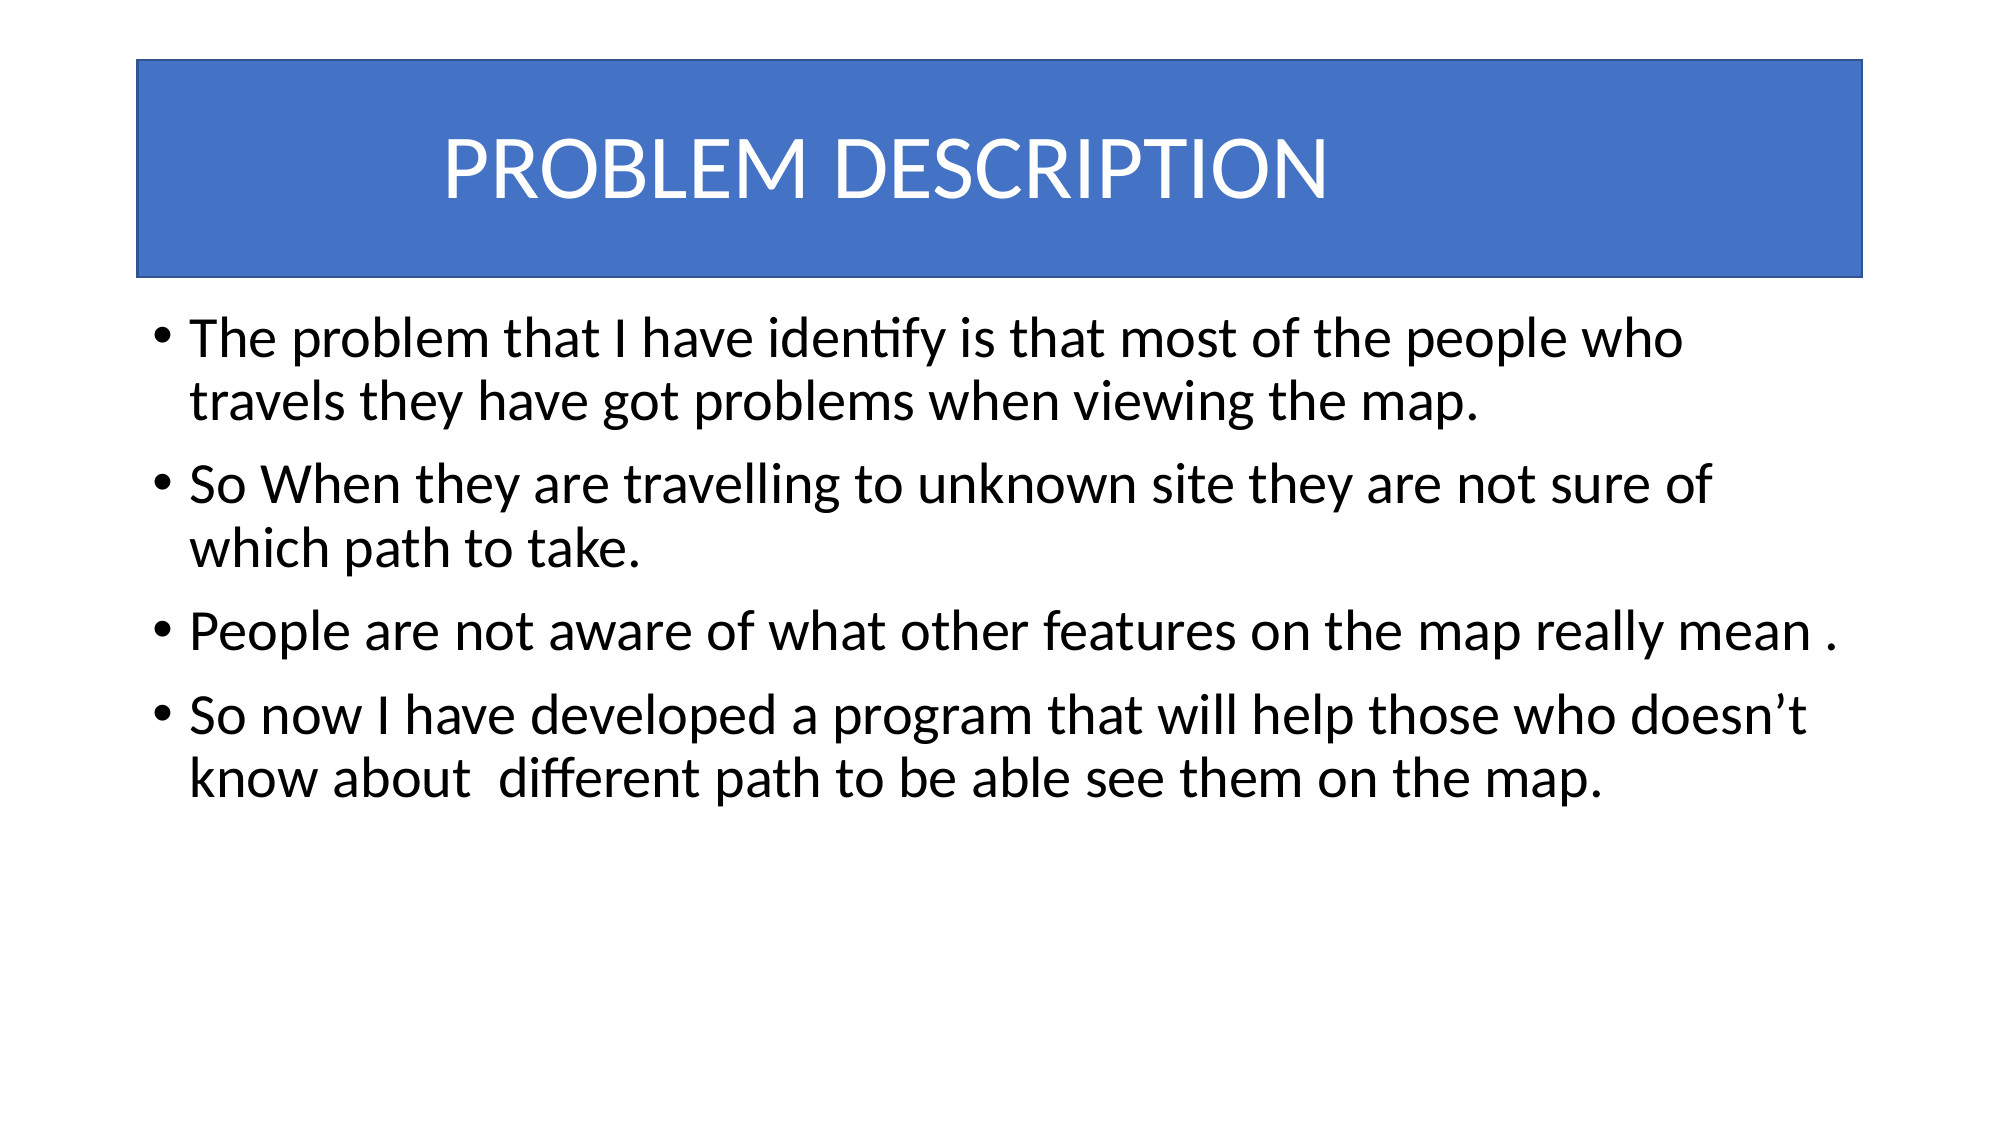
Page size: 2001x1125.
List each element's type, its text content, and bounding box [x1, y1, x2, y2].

list The problem that I have identify is that most of the people who travels they have got problems when viewing the map. So When they are travelling to unknown site they are not sure of which path to take. People are not aware of what other features on the map really mean . So now I have developed a program that will help those who doesn’t know about different path to be able see them on the map. [137, 299, 1863, 1014]
title PROBLEM DESCRIPTION [136, 59, 1863, 278]
